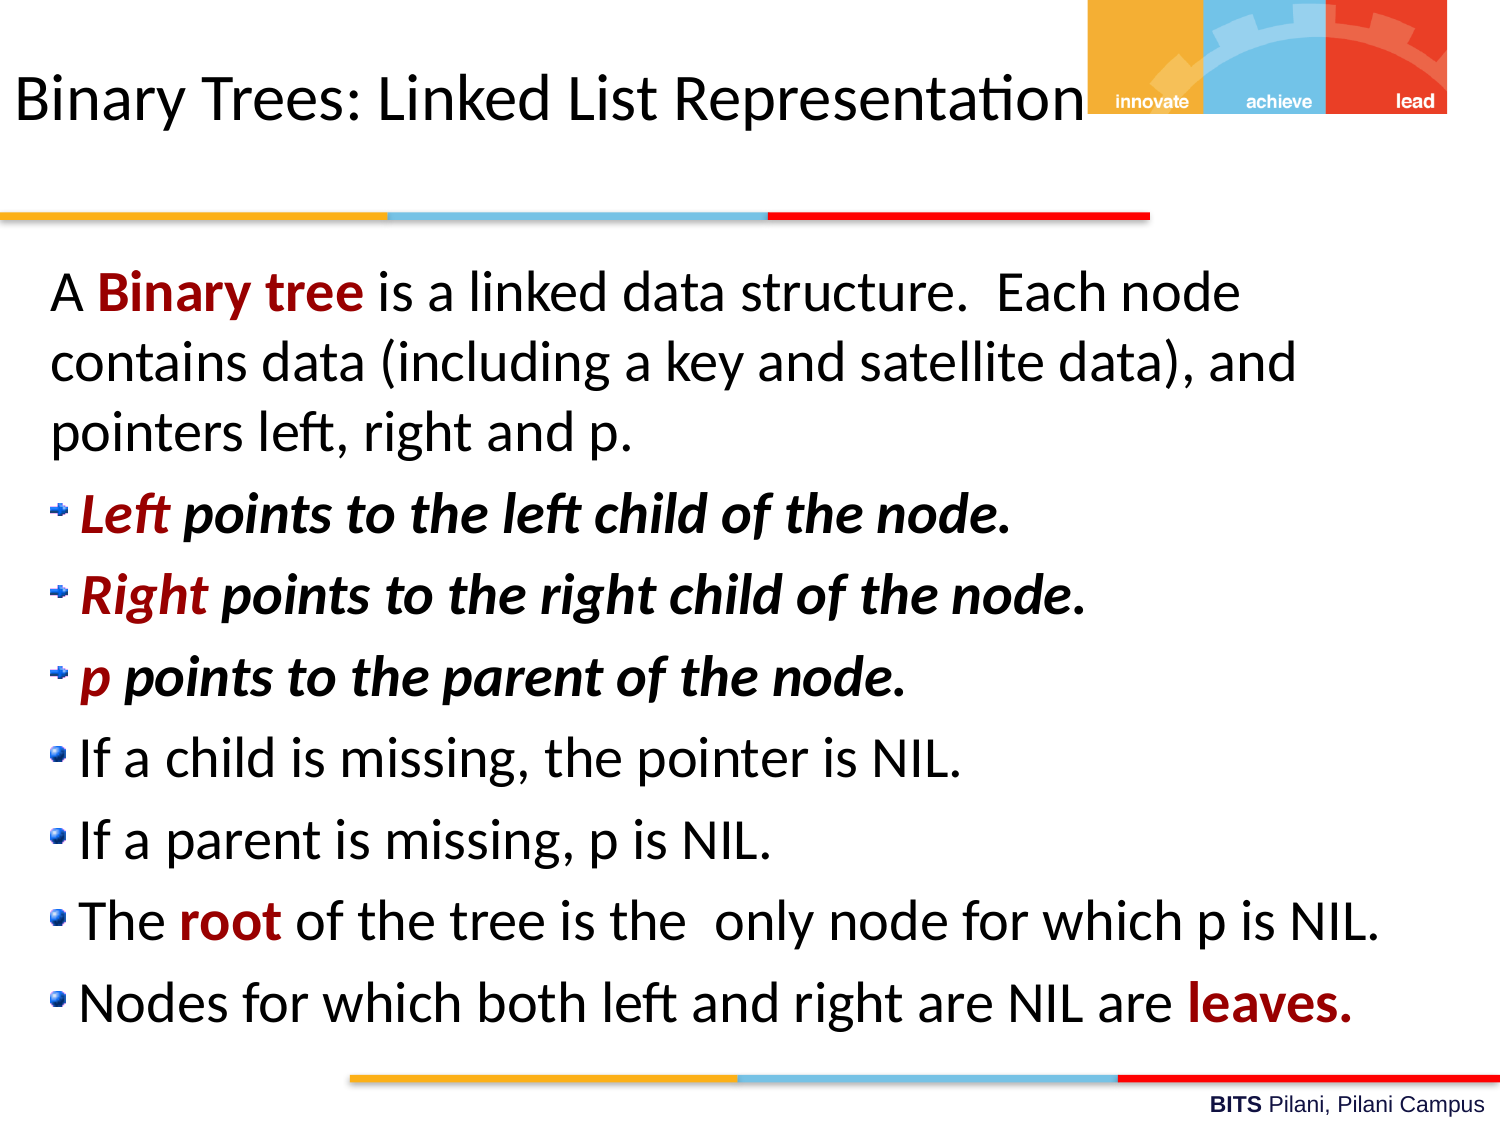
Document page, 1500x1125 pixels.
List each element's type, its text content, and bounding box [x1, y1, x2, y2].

title Binary Trees: Linked List Representation [0, 0, 1450, 188]
picture [50, 585, 68, 598]
list A Binary tree is a linked data structure. Each node contains data (including a key and satellite data), and pointers left, right and p. Left points to the left child of the node. Right points to the right child of the node. p points to the parent of the node. If a child is missing, the pointer is NIL. If a parent is missing, p is NIL. The root of the tree is the only node for which p is NIL. Nodes for which both left and right are NIL are leaves. [35, 246, 1429, 1060]
picture [50, 666, 68, 679]
picture [50, 828, 66, 844]
picture [50, 991, 66, 1007]
picture [50, 746, 66, 762]
picture [50, 503, 68, 516]
picture [50, 909, 66, 926]
